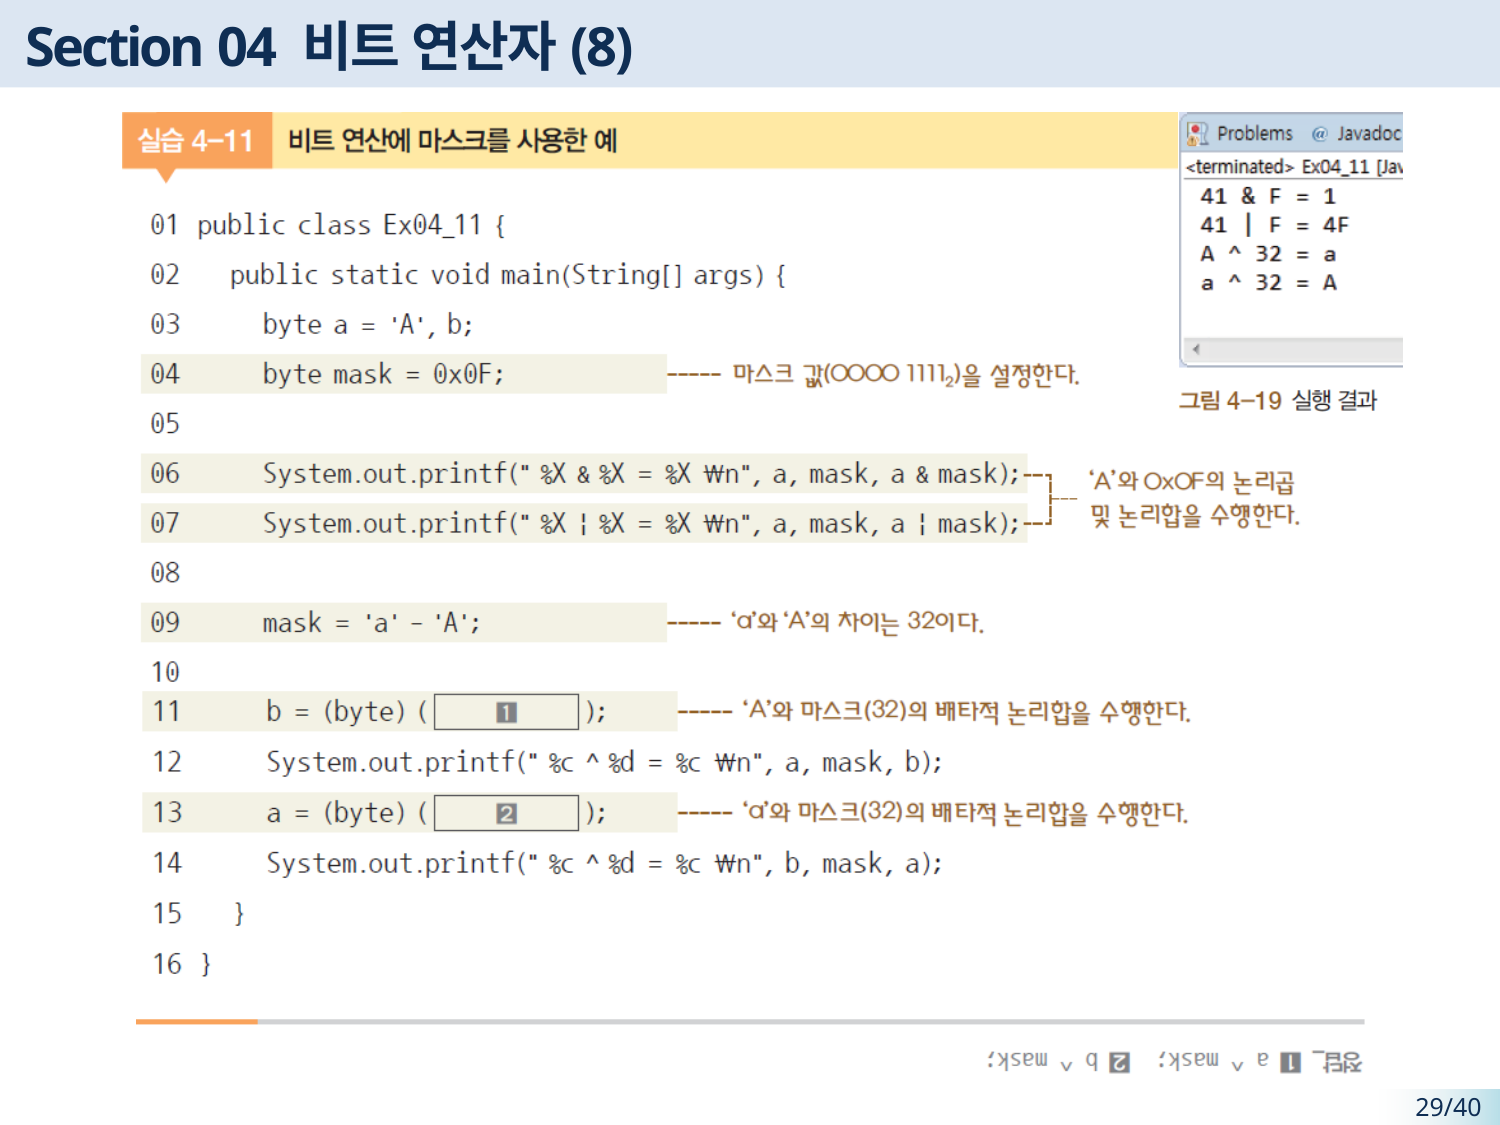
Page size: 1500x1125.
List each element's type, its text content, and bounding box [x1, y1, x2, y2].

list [122, 111, 1342, 687]
title Section 04 비트 연산자(8) [10, 5, 1288, 84]
picture [1177, 111, 1403, 421]
picture [136, 689, 1366, 1079]
